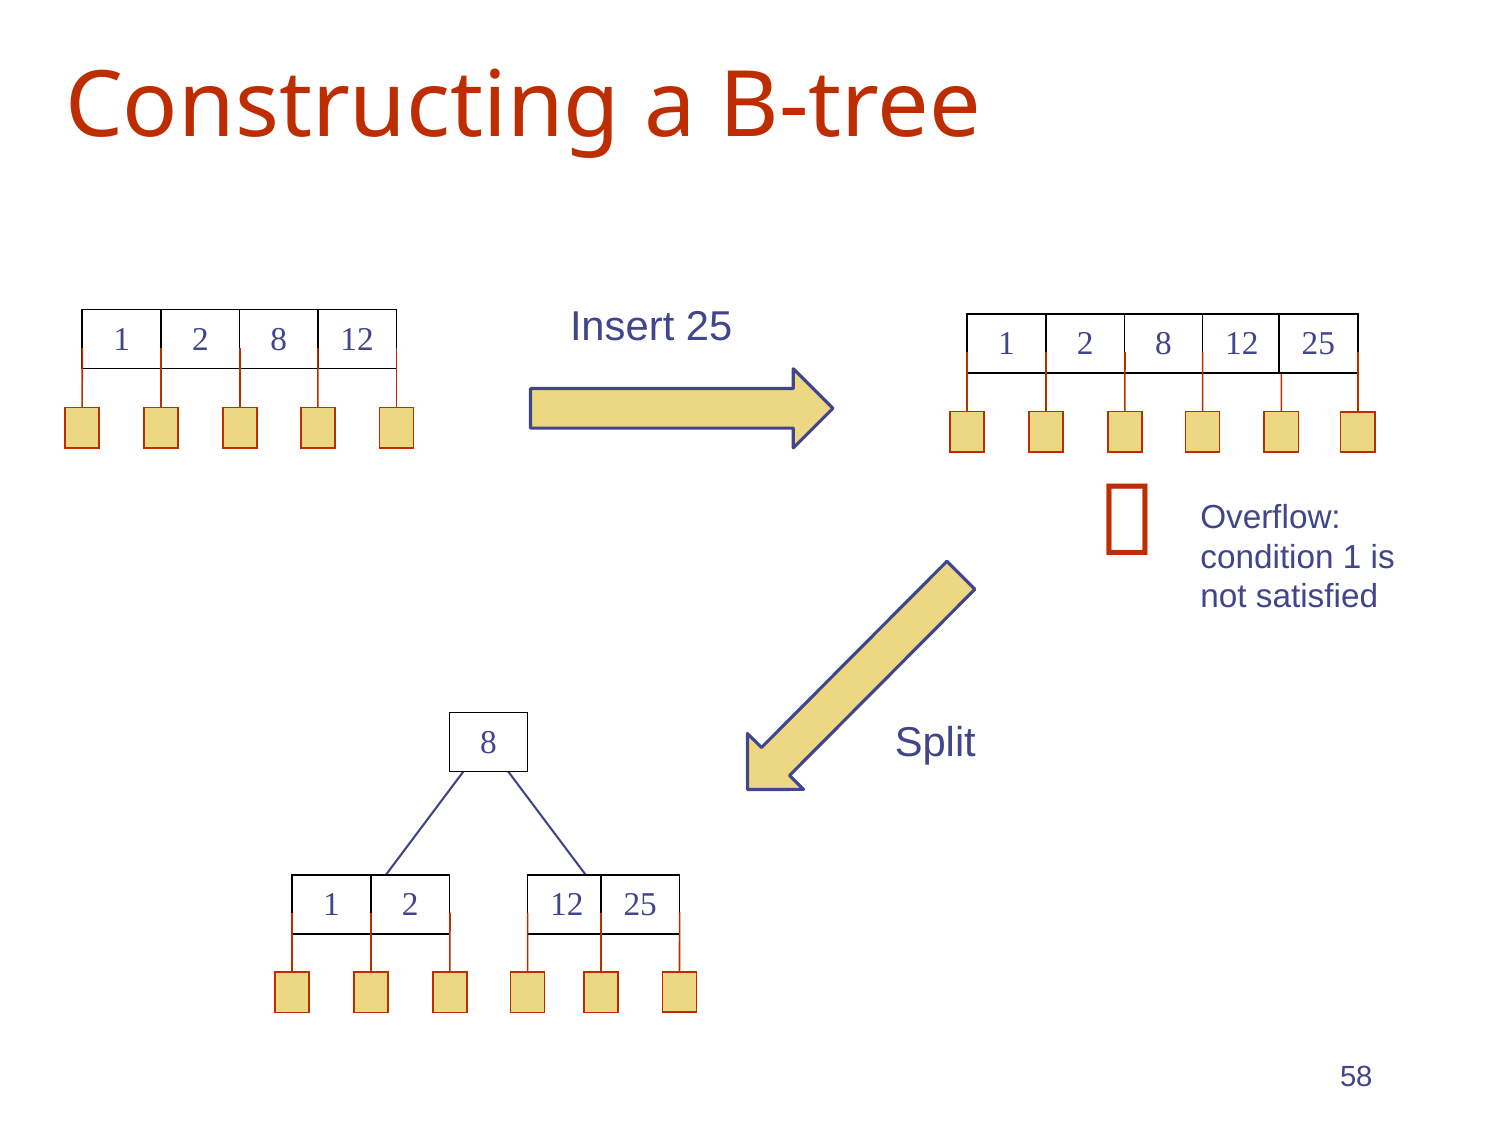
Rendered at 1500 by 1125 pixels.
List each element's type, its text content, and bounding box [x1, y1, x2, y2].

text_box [379, 347, 414, 449]
text_box 2 [161, 309, 239, 369]
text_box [432, 912, 468, 1013]
text_box 2 [370, 875, 450, 935]
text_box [1028, 351, 1064, 453]
text_box Insert 25 [555, 291, 807, 357]
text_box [64, 347, 100, 449]
text_box 2 [1045, 313, 1124, 373]
text_box 12 [1202, 313, 1279, 373]
text_box 8 [239, 309, 317, 369]
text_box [949, 351, 985, 453]
text_box [530, 368, 833, 448]
text_box 8 [449, 712, 528, 772]
text_box 25 [1279, 313, 1358, 373]
text_box 12 [527, 875, 600, 935]
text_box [274, 912, 310, 1013]
text_box 12 [317, 309, 397, 369]
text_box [1107, 351, 1143, 453]
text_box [222, 347, 258, 449]
text_box Split [879, 707, 1132, 772]
text_box 1 [82, 309, 161, 369]
text_box 25 [600, 875, 680, 935]
title Constructing a B-tree [50, 24, 1475, 163]
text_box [353, 912, 389, 1013]
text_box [300, 347, 336, 449]
text_box [747, 561, 975, 790]
slide_number 58 [1074, 1025, 1388, 1100]
text_box 1 [292, 875, 370, 935]
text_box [662, 912, 697, 1013]
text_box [1263, 351, 1299, 453]
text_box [510, 912, 545, 1013]
text_box Overflow: condition 1 is not satisfied [1185, 487, 1463, 622]
text_box 1 [967, 313, 1045, 373]
text_box 8 [1124, 313, 1202, 373]
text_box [583, 912, 619, 1013]
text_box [1340, 351, 1376, 453]
text_box  [1082, 447, 1220, 583]
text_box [1185, 351, 1220, 453]
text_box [143, 347, 179, 449]
